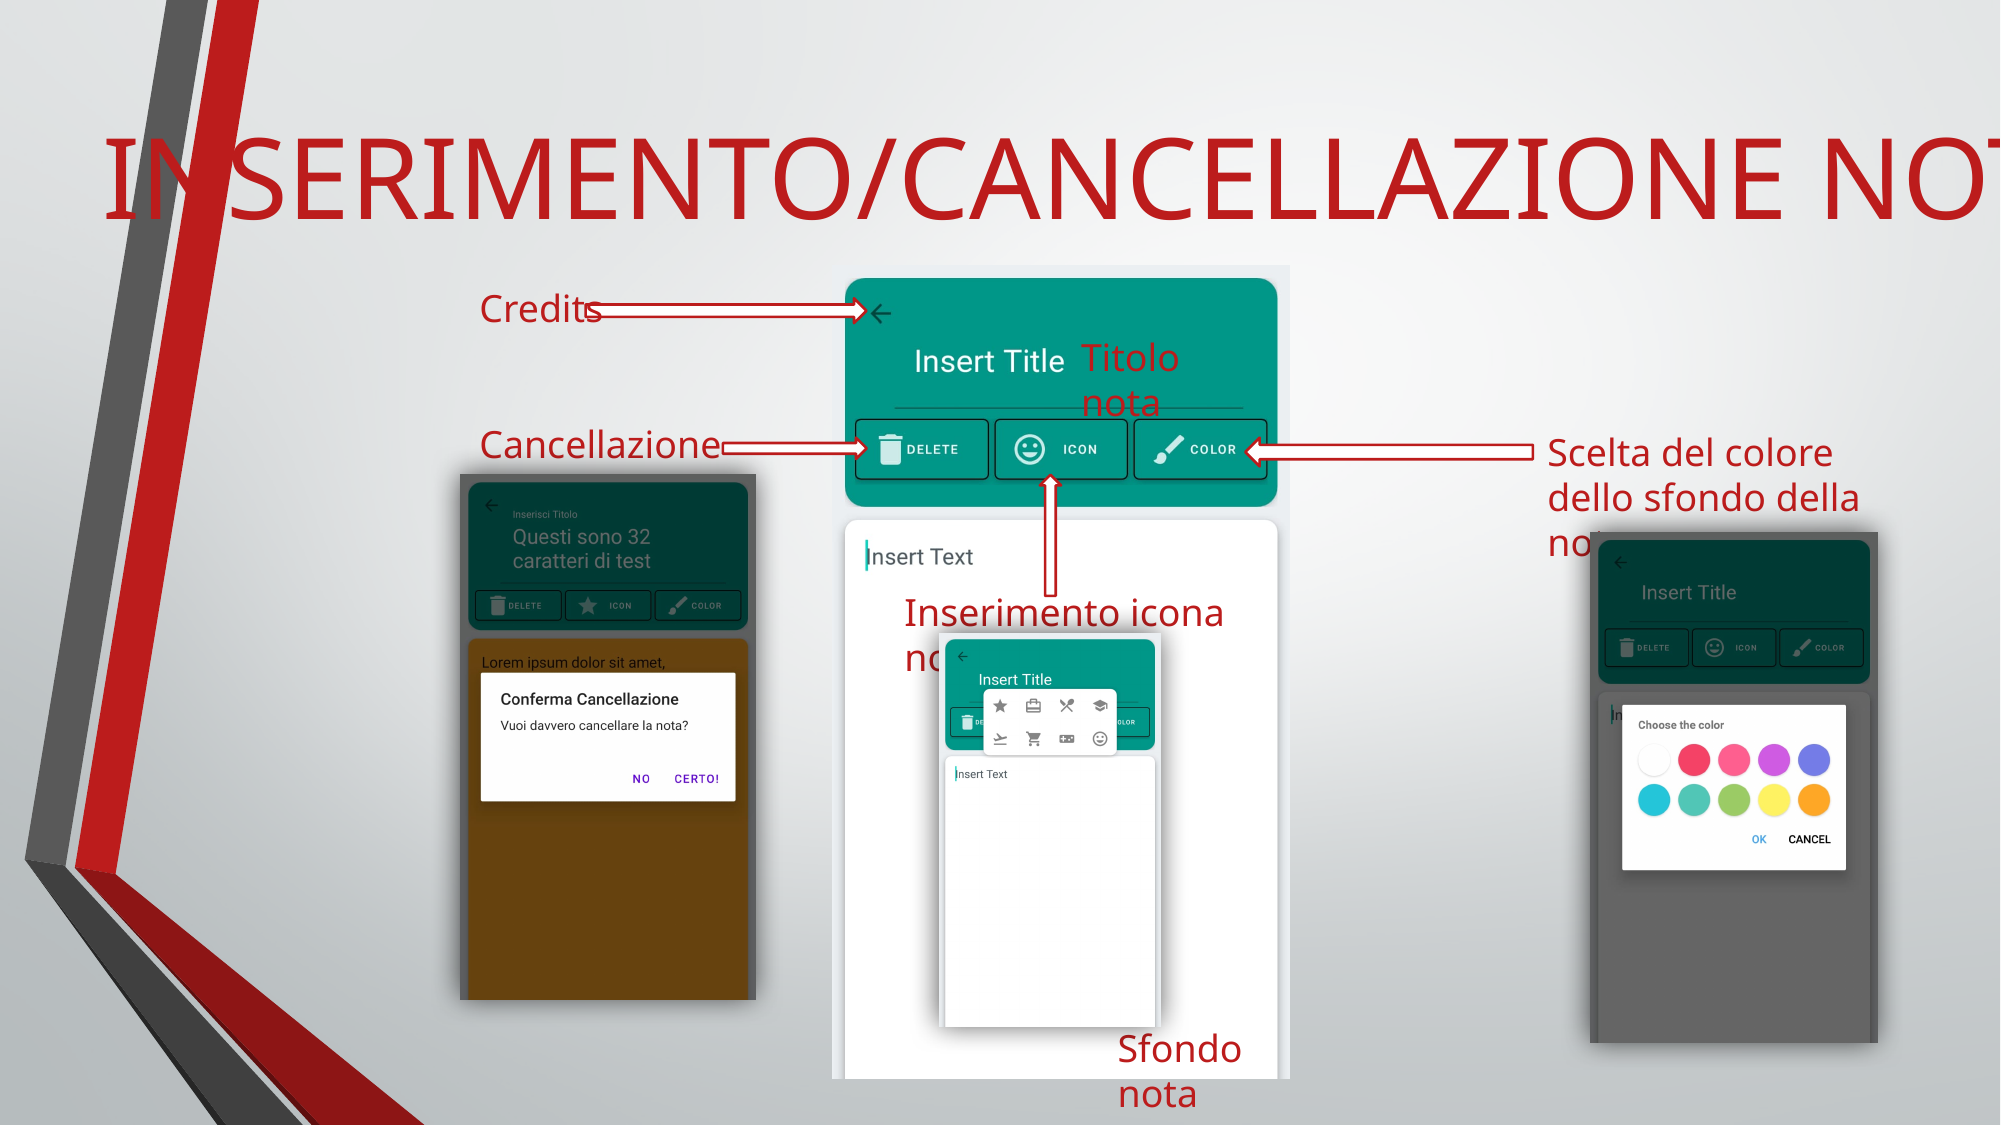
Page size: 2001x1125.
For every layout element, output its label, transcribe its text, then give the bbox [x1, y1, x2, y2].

text_box Scelta del colore dello sfondo della nota [1532, 421, 1936, 572]
picture [832, 265, 1290, 1079]
text_box [812, 441, 832, 456]
picture [460, 474, 756, 1000]
text_box Credits [464, 277, 778, 338]
text_box [778, 303, 832, 319]
title INSERIMENTO/CANCELLAZIONE NOTA [14, 0, 2000, 250]
text_box [1290, 443, 1532, 461]
text_box Sfondo nota [1102, 1017, 1328, 1123]
text_box Cancellazione nota [464, 414, 812, 519]
picture [1590, 532, 1878, 1043]
